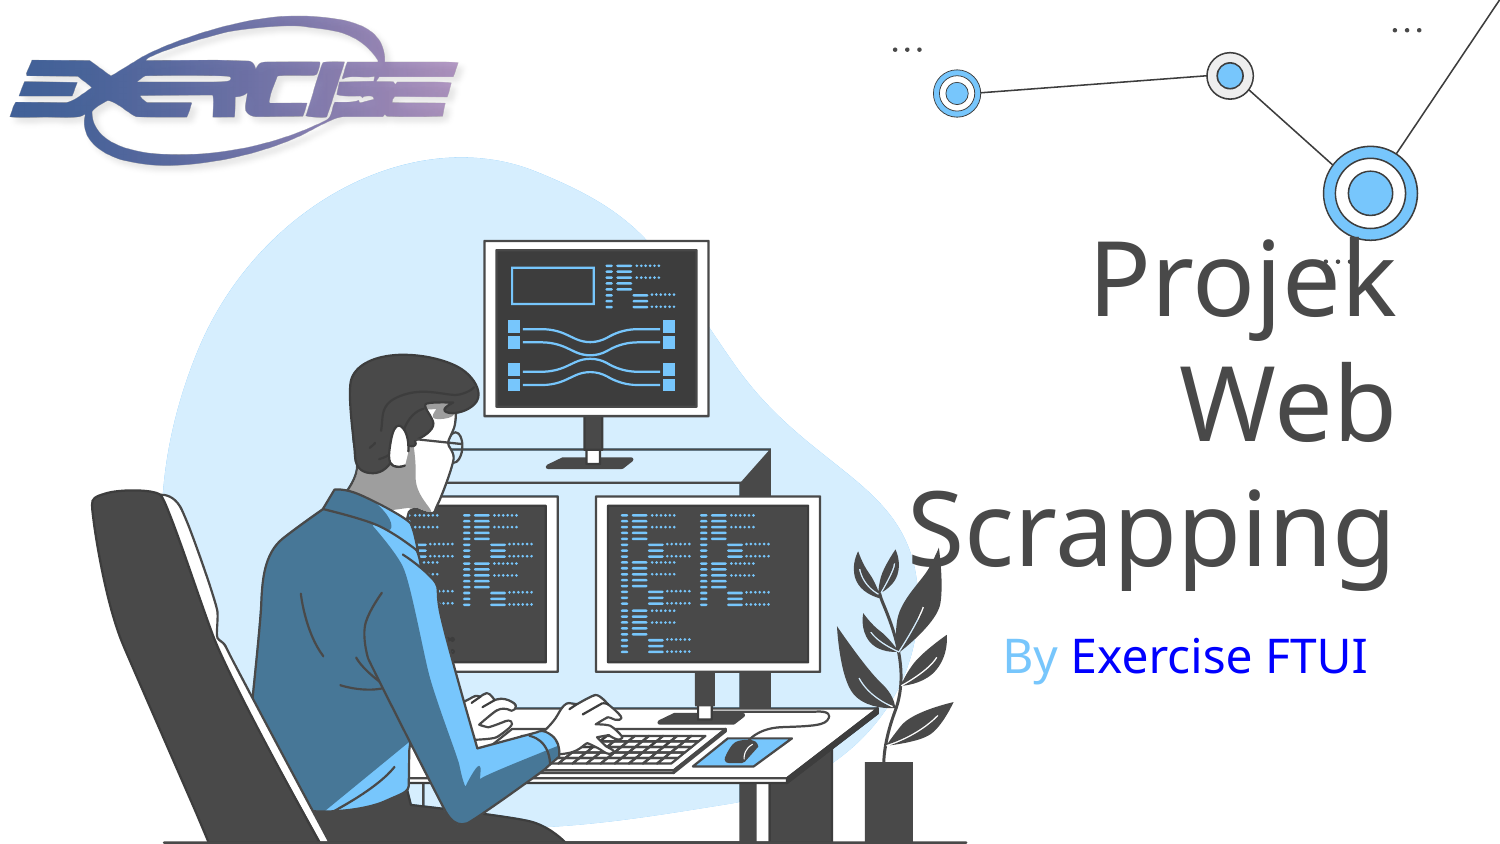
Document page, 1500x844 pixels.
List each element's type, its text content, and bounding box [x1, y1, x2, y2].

picture [0, 0, 480, 248]
subtitle By Exercise FTUI [973, 610, 1454, 758]
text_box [90, 157, 968, 844]
title Projek Web Scrapping [973, 308, 1413, 603]
